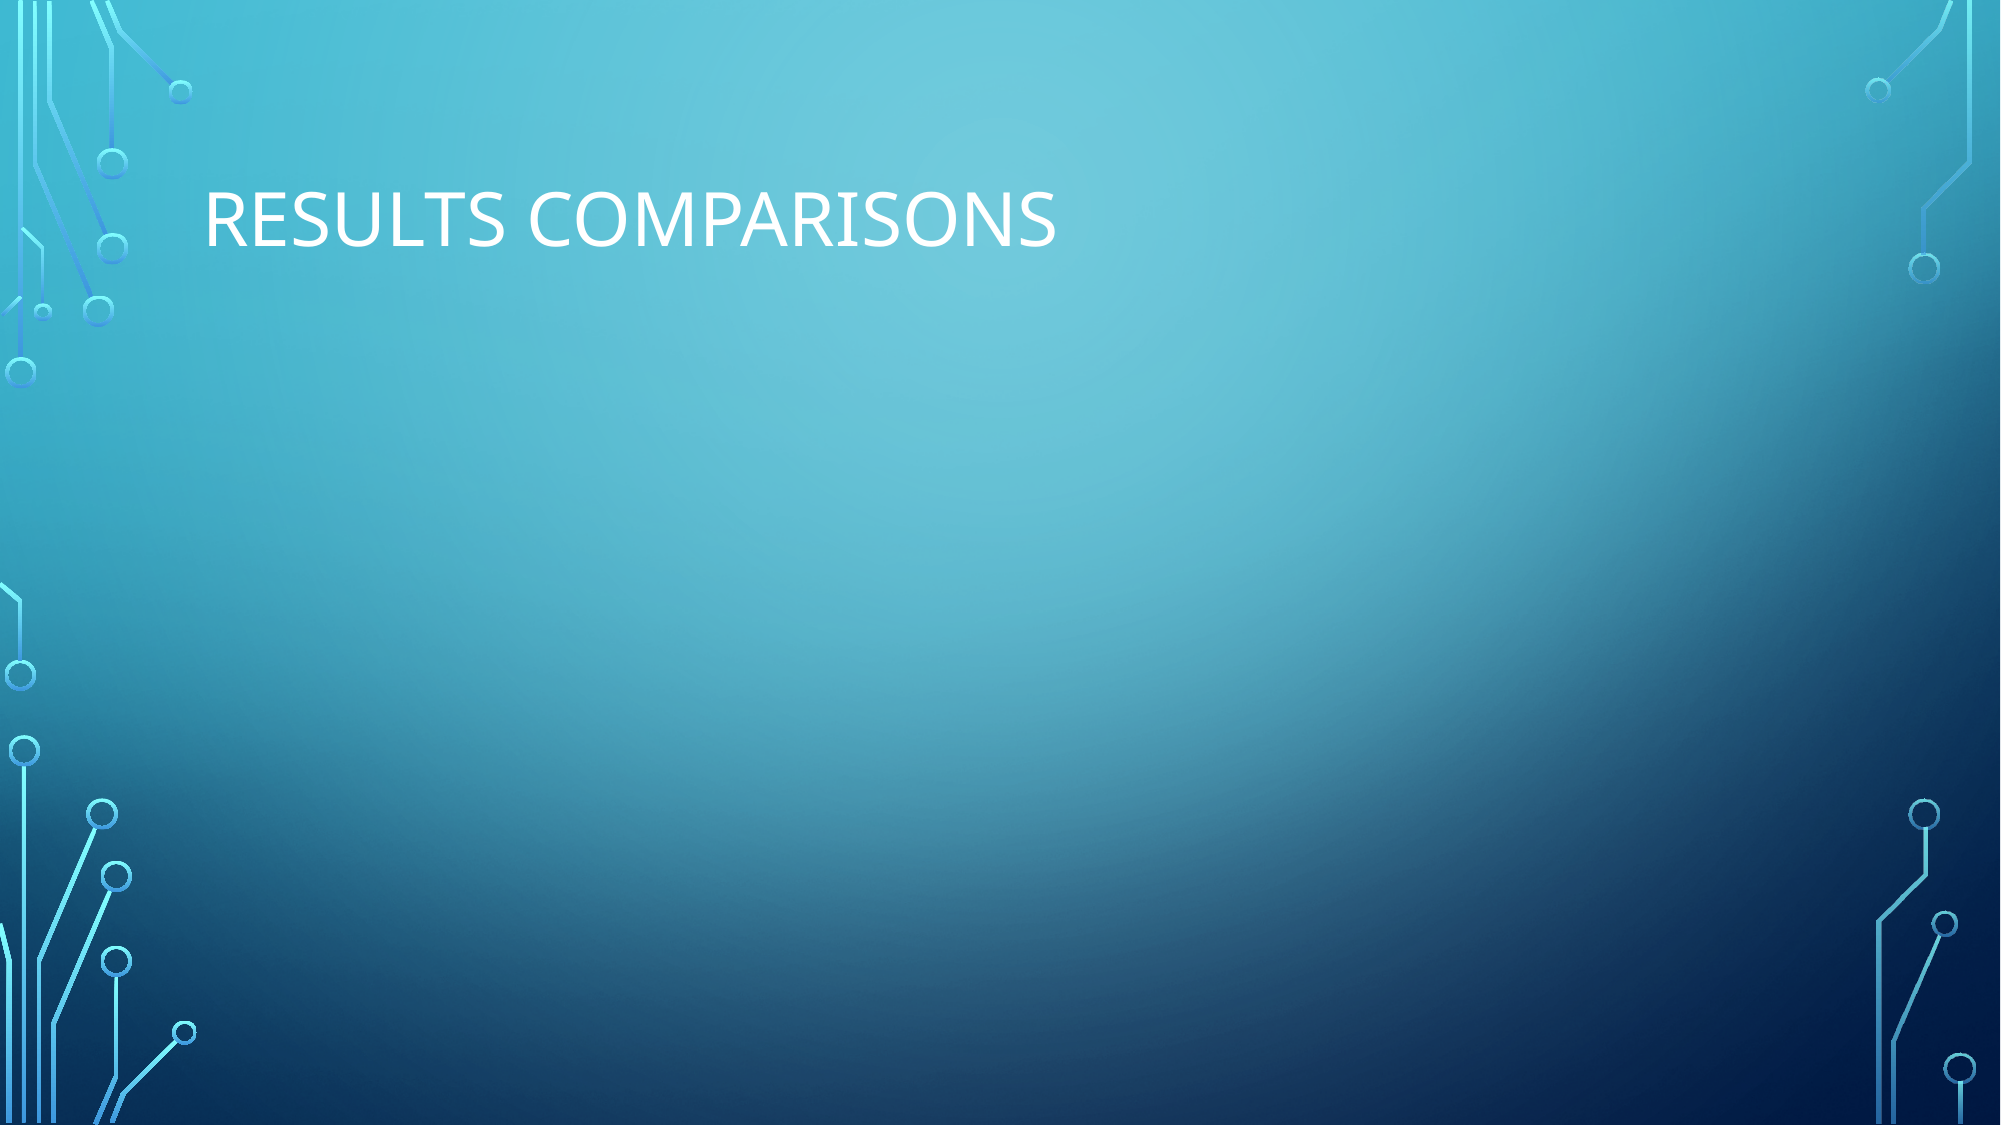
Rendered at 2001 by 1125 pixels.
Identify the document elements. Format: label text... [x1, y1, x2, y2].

title Results comparisons [187, 101, 1813, 344]
